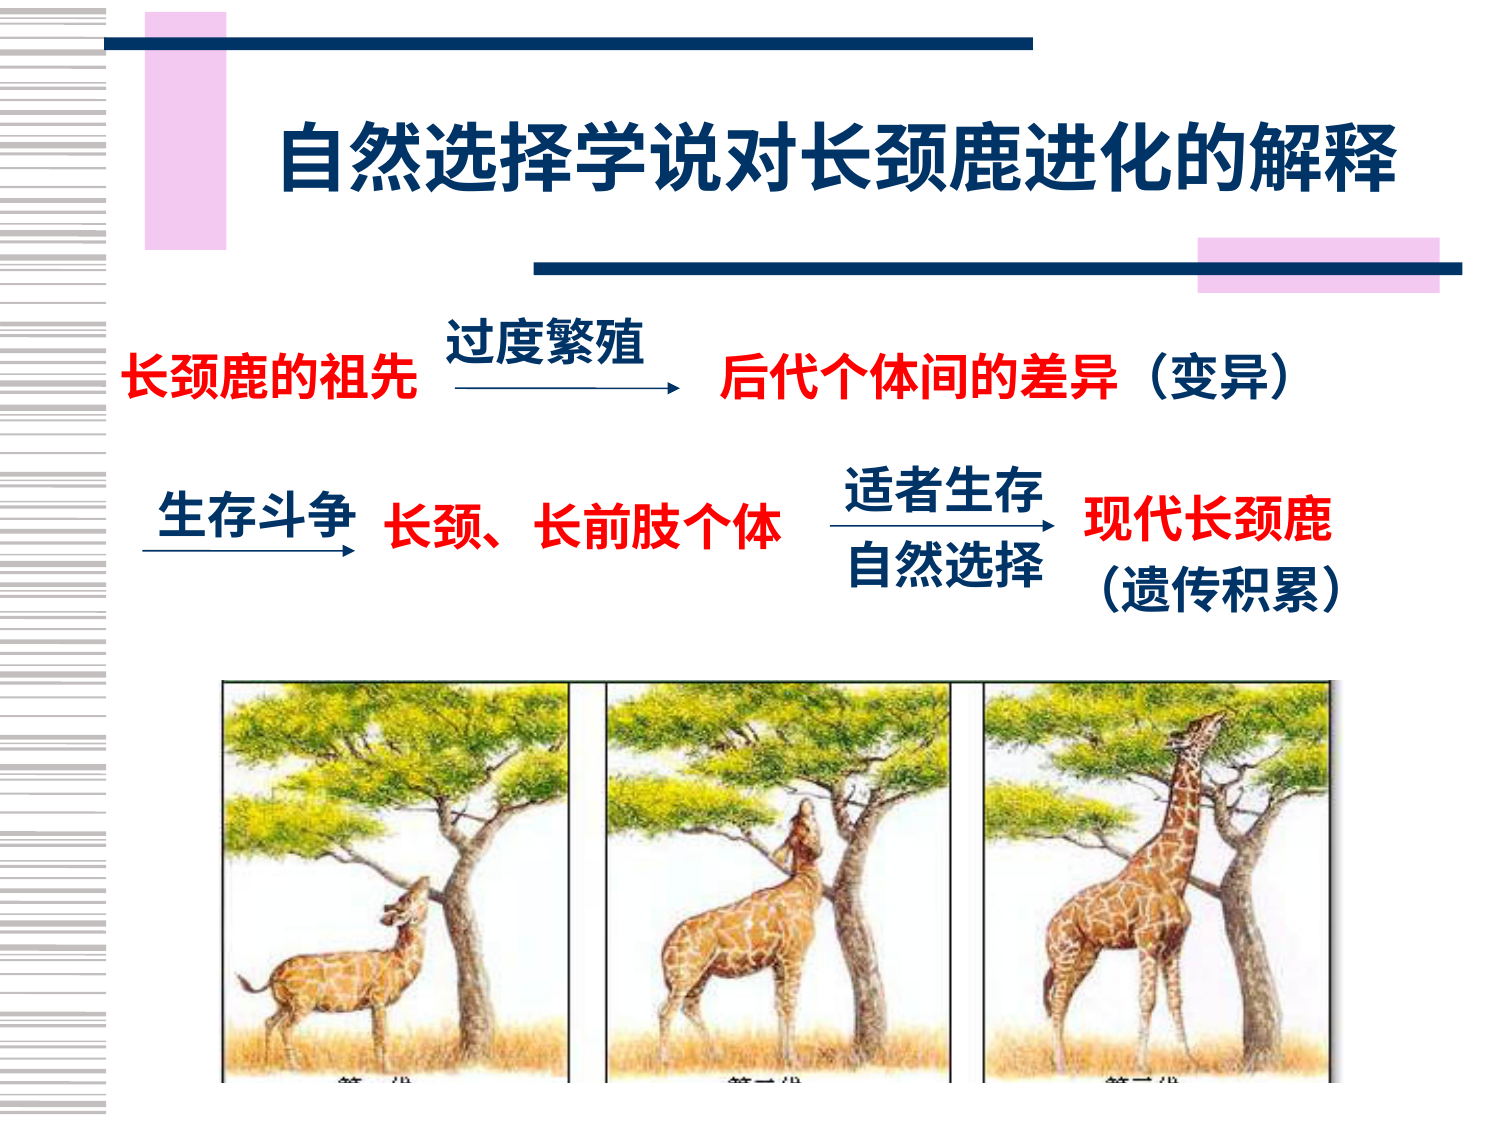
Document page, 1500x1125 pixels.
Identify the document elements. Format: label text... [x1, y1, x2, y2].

text_box 过度繁殖 [430, 302, 869, 378]
text_box 生存斗争 [142, 475, 393, 551]
text_box 自然选择学说对长颈鹿进化的解释 [183, 99, 1489, 225]
text_box （变异） [1104, 337, 1455, 413]
text_box [142, 544, 355, 558]
text_box 适者生存 [829, 450, 1105, 525]
text_box 现代长颈鹿 [1069, 479, 1469, 555]
text_box [829, 519, 1055, 533]
text_box 后代个体间的差异 [704, 338, 1104, 413]
text_box 长颈、长前肢个体 [367, 488, 805, 563]
text_box 自然选择 [829, 525, 1218, 601]
picture [218, 680, 1344, 1083]
text_box 长颈鹿的祖先 [104, 338, 518, 413]
text_box （遗传积累） [1056, 555, 1420, 626]
text_box [454, 382, 680, 395]
